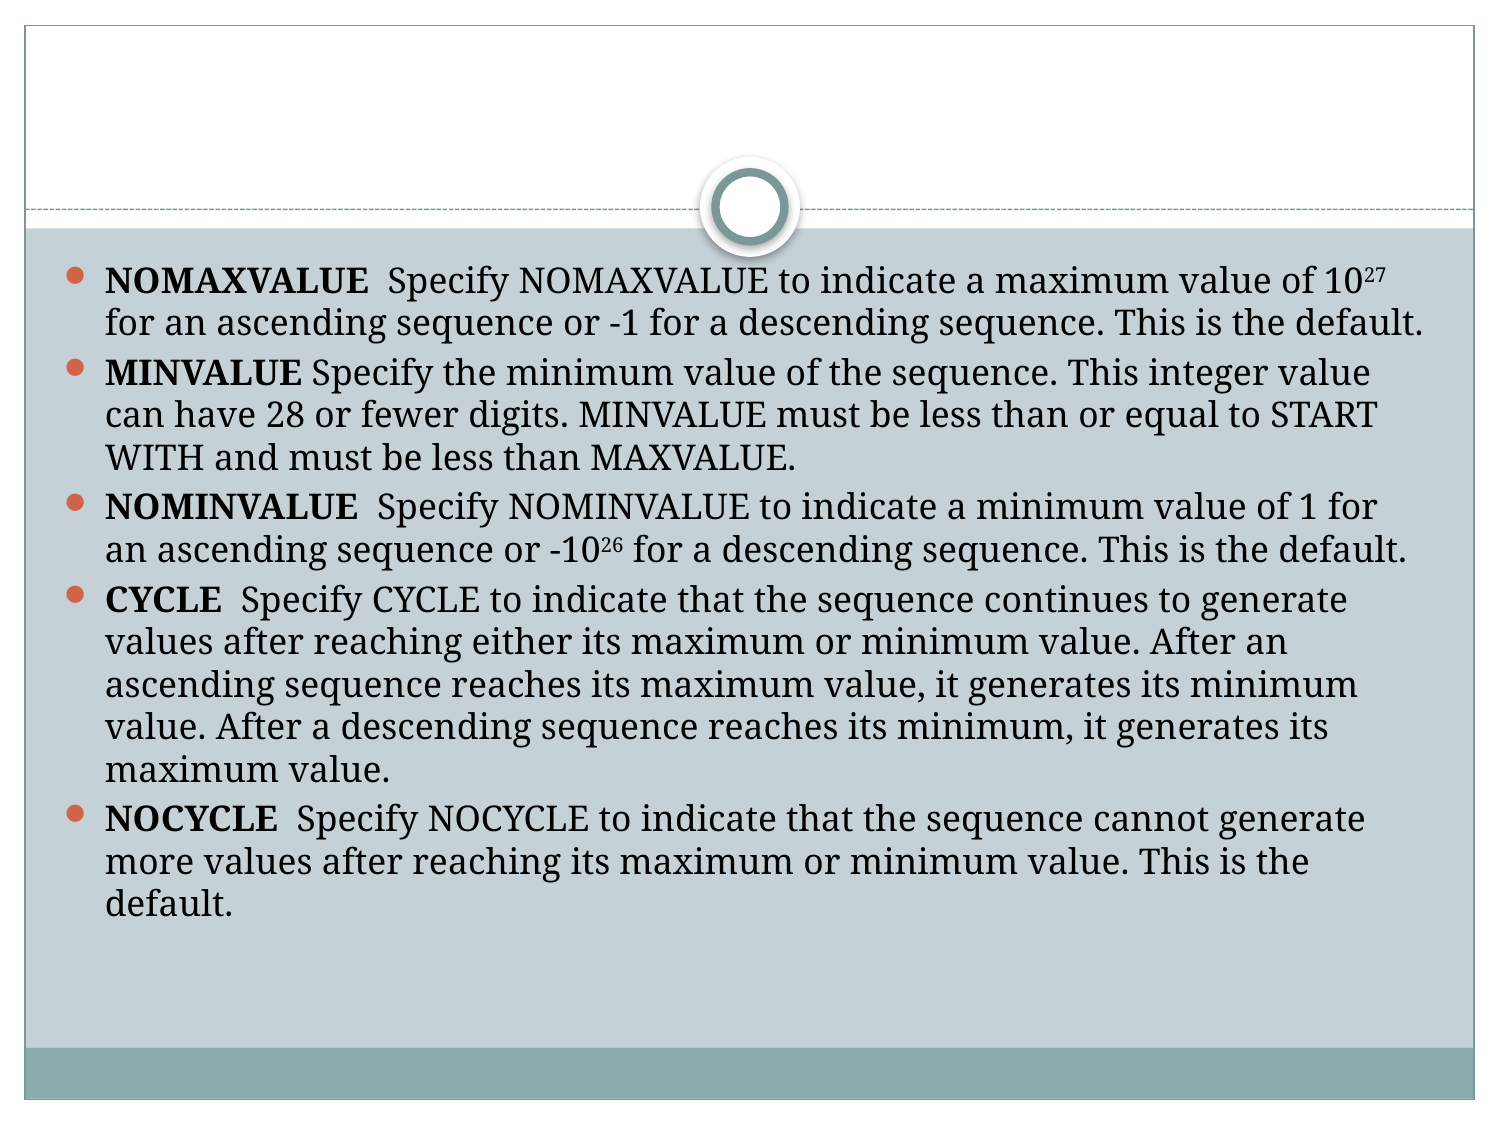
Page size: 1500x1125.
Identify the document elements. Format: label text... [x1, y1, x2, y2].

list NOMAXVALUE Specify NOMAXVALUE to indicate a maximum value of 1027 for an ascending sequence or -1 for a descending sequence. This is the default. MINVALUE Specify the minimum value of the sequence. This integer value can have 28 or fewer digits. MINVALUE must be less than or equal to START WITH and must be less than MAXVALUE. NOMINVALUE Specify NOMINVALUE to indicate a minimum value of 1 for an ascending sequence or -1026 for a descending sequence. This is the default. CYCLE Specify CYCLE to indicate that the sequence continues to generate values after reaching either its maximum or minimum value. After an ascending sequence reaches its maximum value, it generates its minimum value. After a descending sequence reaches its minimum, it generates its maximum value. NOCYCLE Specify NOCYCLE to indicate that the sequence cannot generate more values after reaching its maximum or minimum value. This is the default. [49, 250, 1445, 1001]
